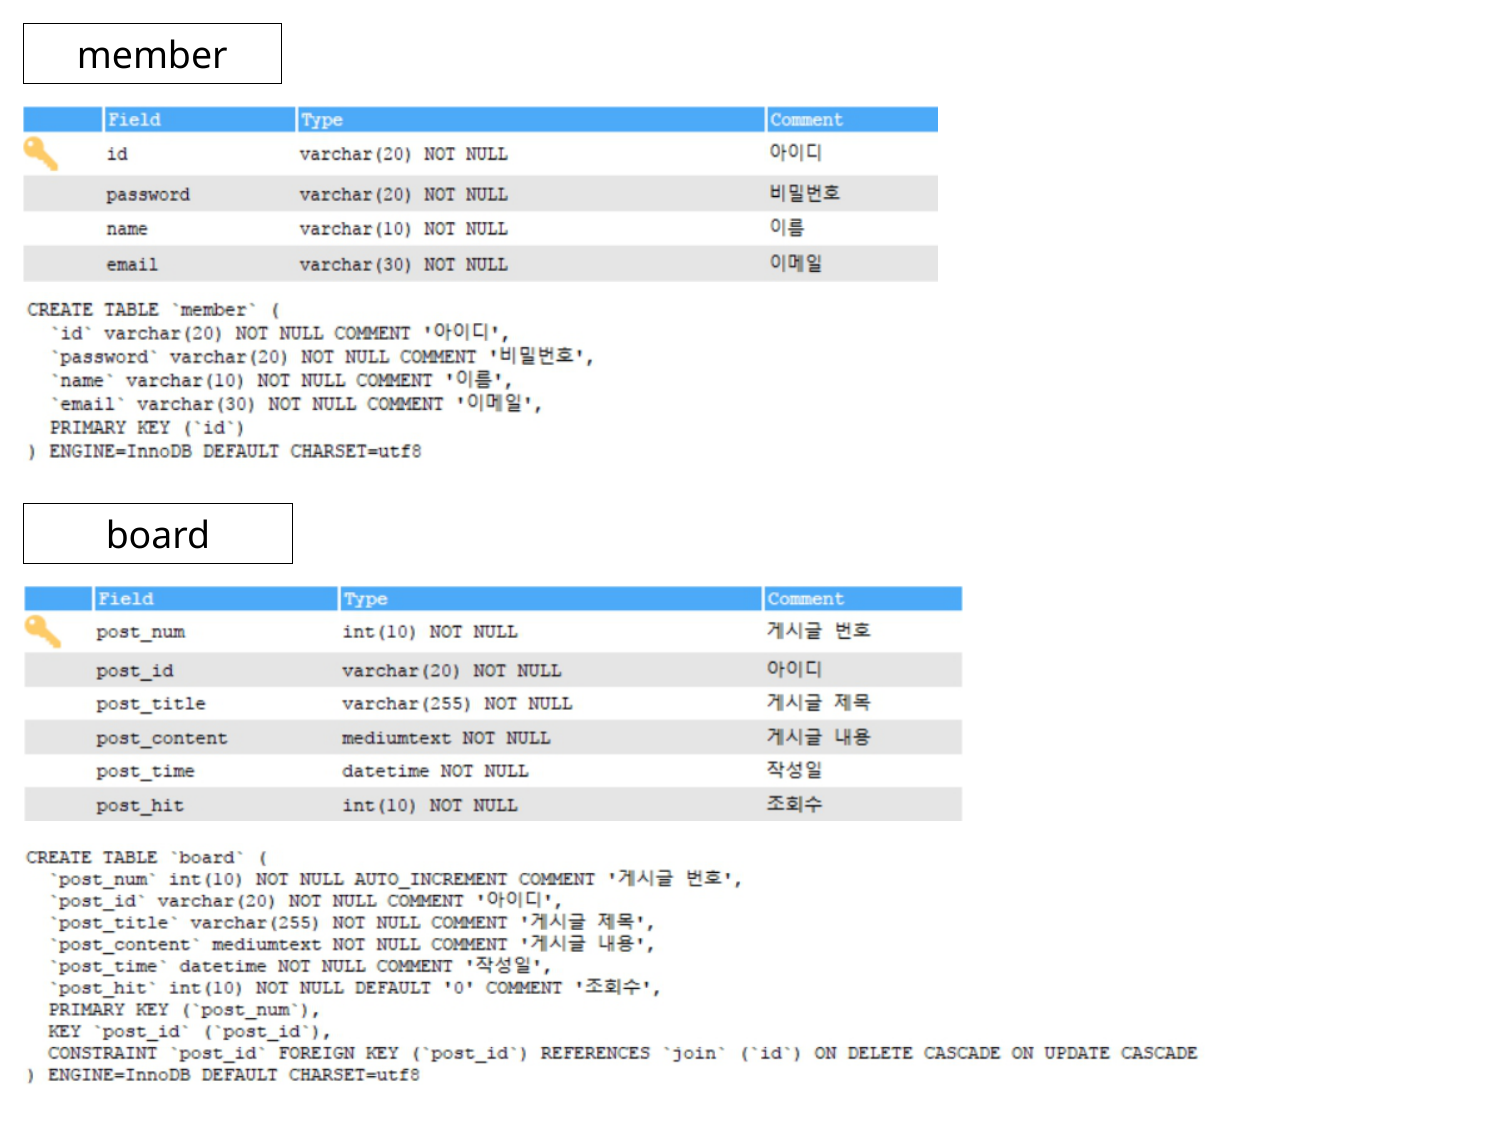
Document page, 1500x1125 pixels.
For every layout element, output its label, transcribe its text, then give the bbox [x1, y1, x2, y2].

picture [23, 292, 598, 469]
picture [23, 105, 938, 282]
picture [23, 585, 963, 821]
picture [23, 843, 1208, 1091]
text_box member [23, 23, 282, 84]
text_box board [23, 503, 293, 564]
